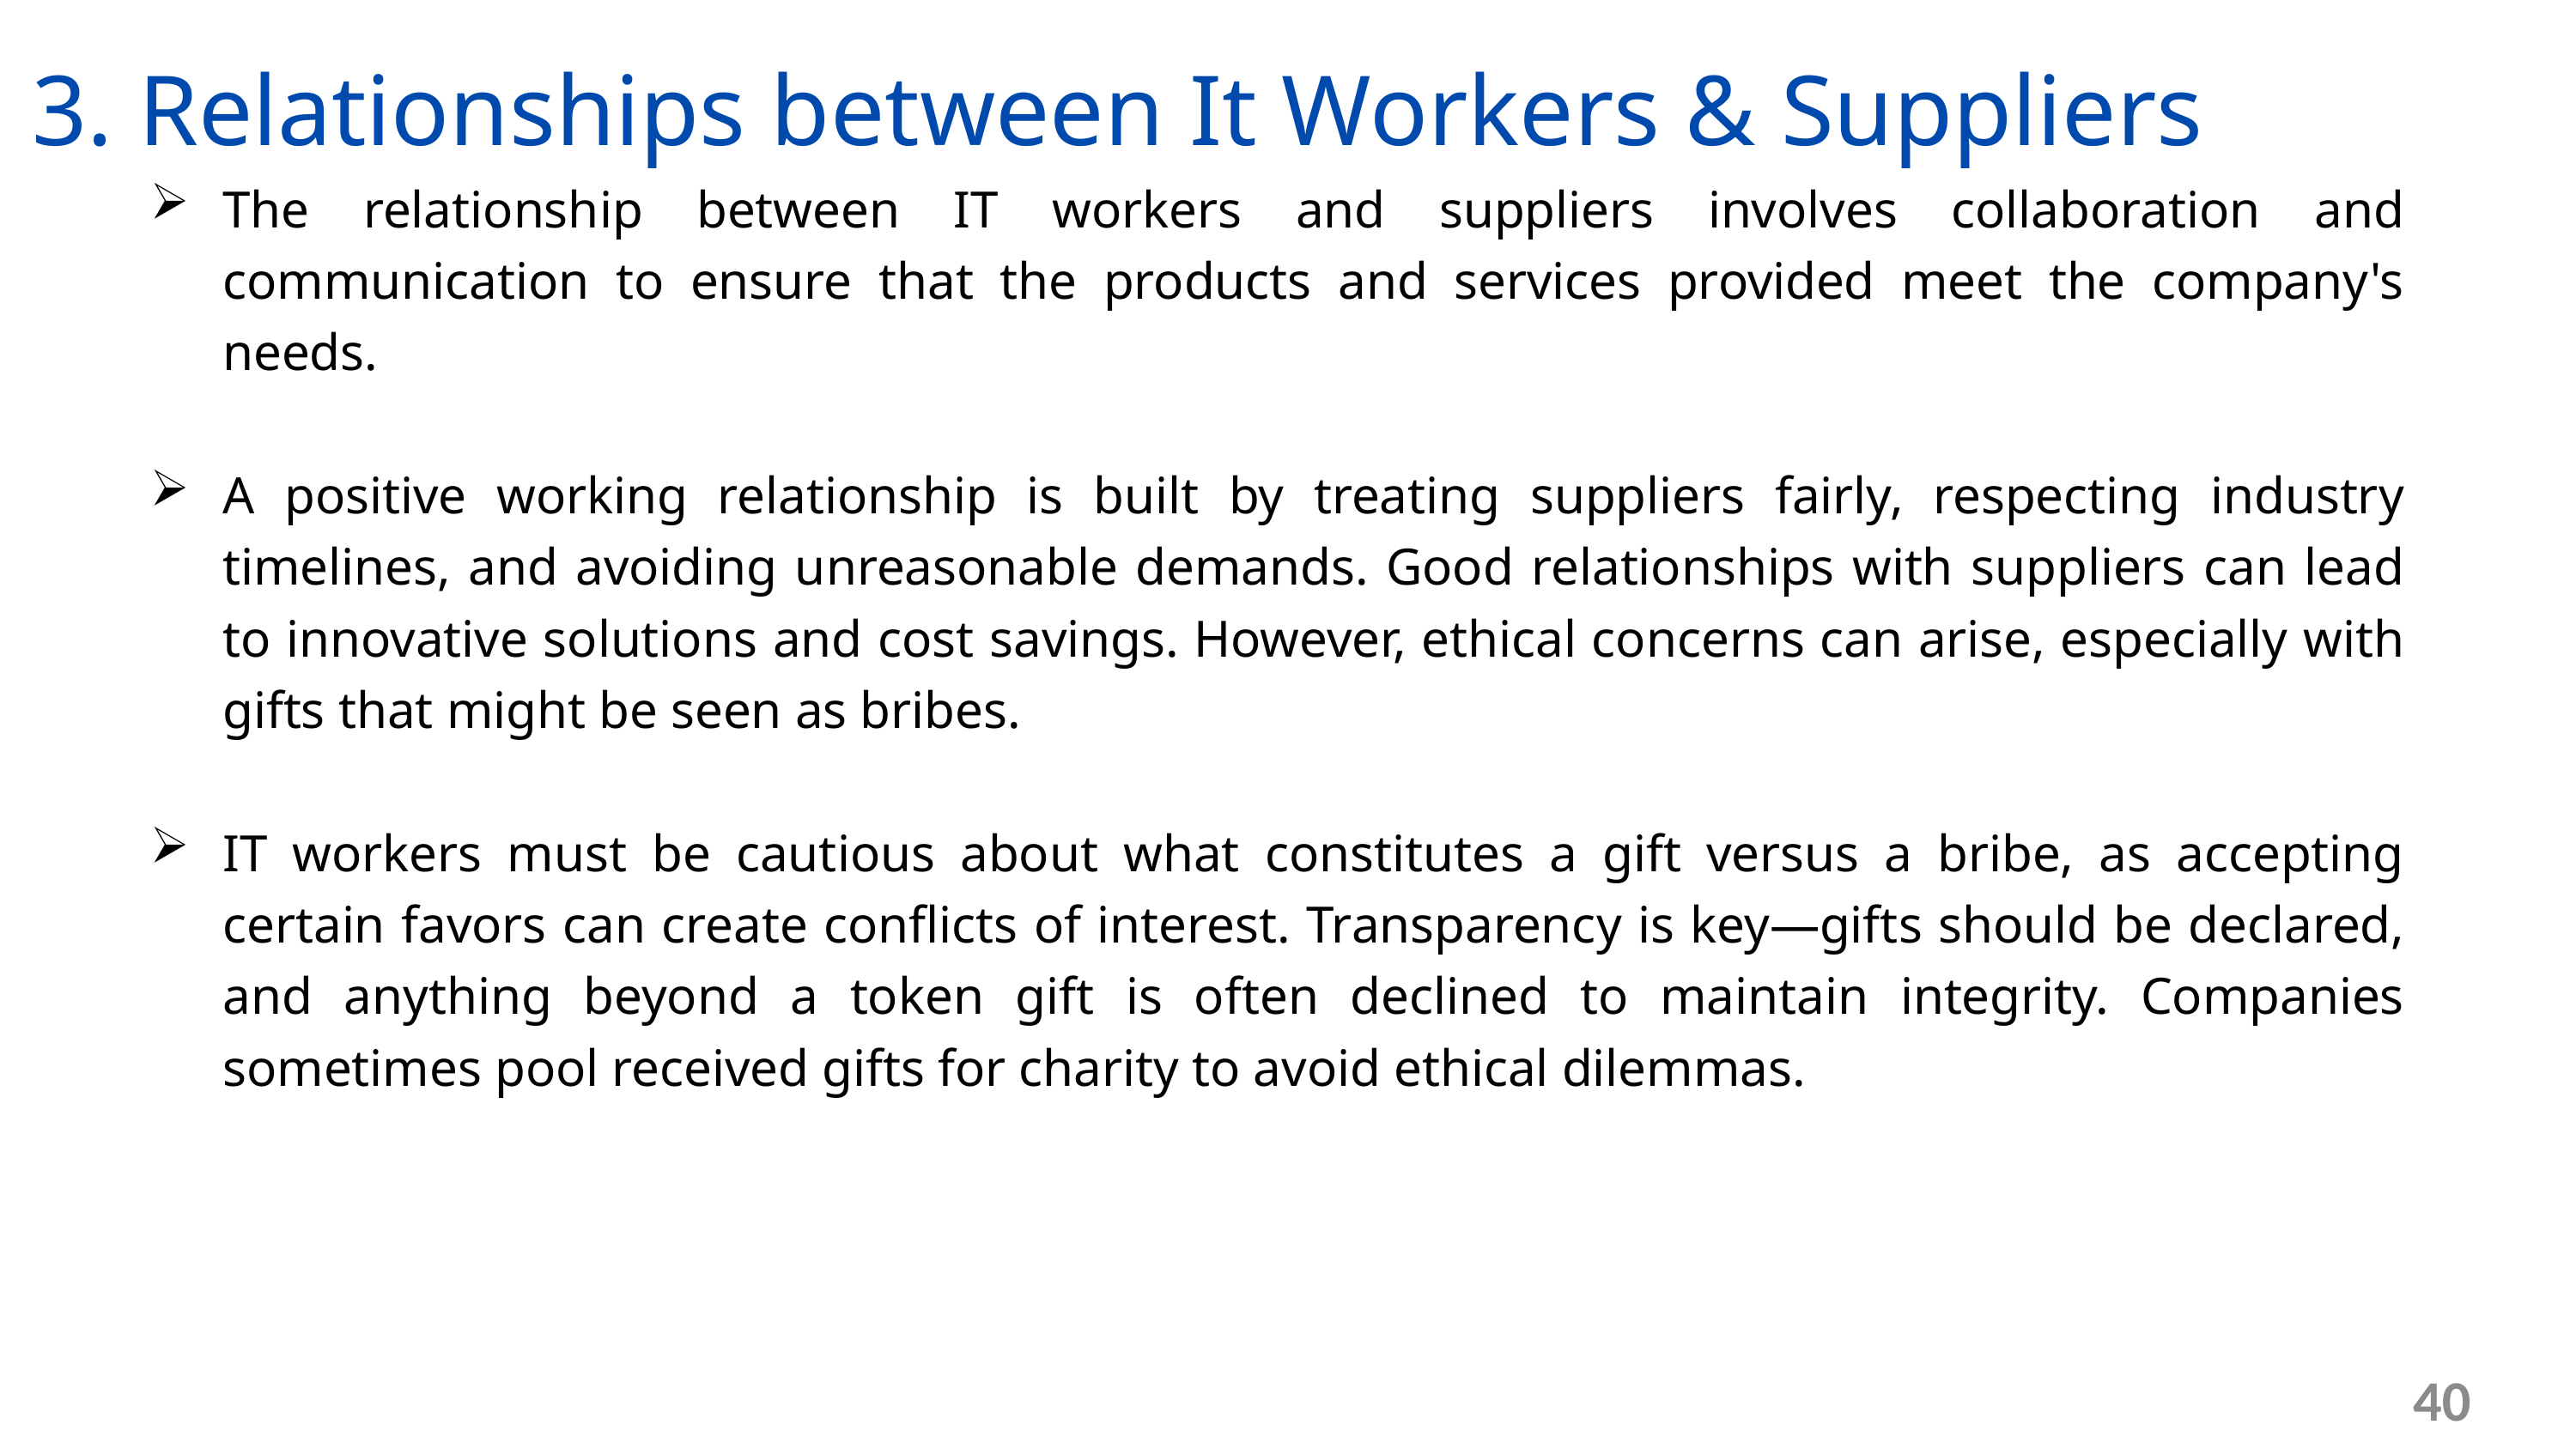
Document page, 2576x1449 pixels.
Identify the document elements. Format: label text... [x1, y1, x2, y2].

slide_number 40 [2200, 1379, 2484, 1418]
text_box The relationship between IT workers and suppliers involves collaboration and communication to ensure that the products and services provided meet the company's needs. A positive working relationship is built by treating suppliers fairly, respecting industry timelines, and avoiding unreasonable demands. Good relationships with suppliers can lead to innovative solutions and cost savings. However, ethical concerns can arise, especially with gifts that might be seen as bribes. IT workers must be cautious about what constitutes a gift versus a bribe, as accepting certain favors can create conflicts of interest. Transparency is key—gifts should be declared, and anything beyond a token gift is often declined to maintain integrity. Companies sometimes pool received gifts for charity to avoid ethical dilemmas. [149, 166, 2404, 1096]
text_box 3. Relationships between It Workers & Suppliers [32, 3, 2533, 165]
